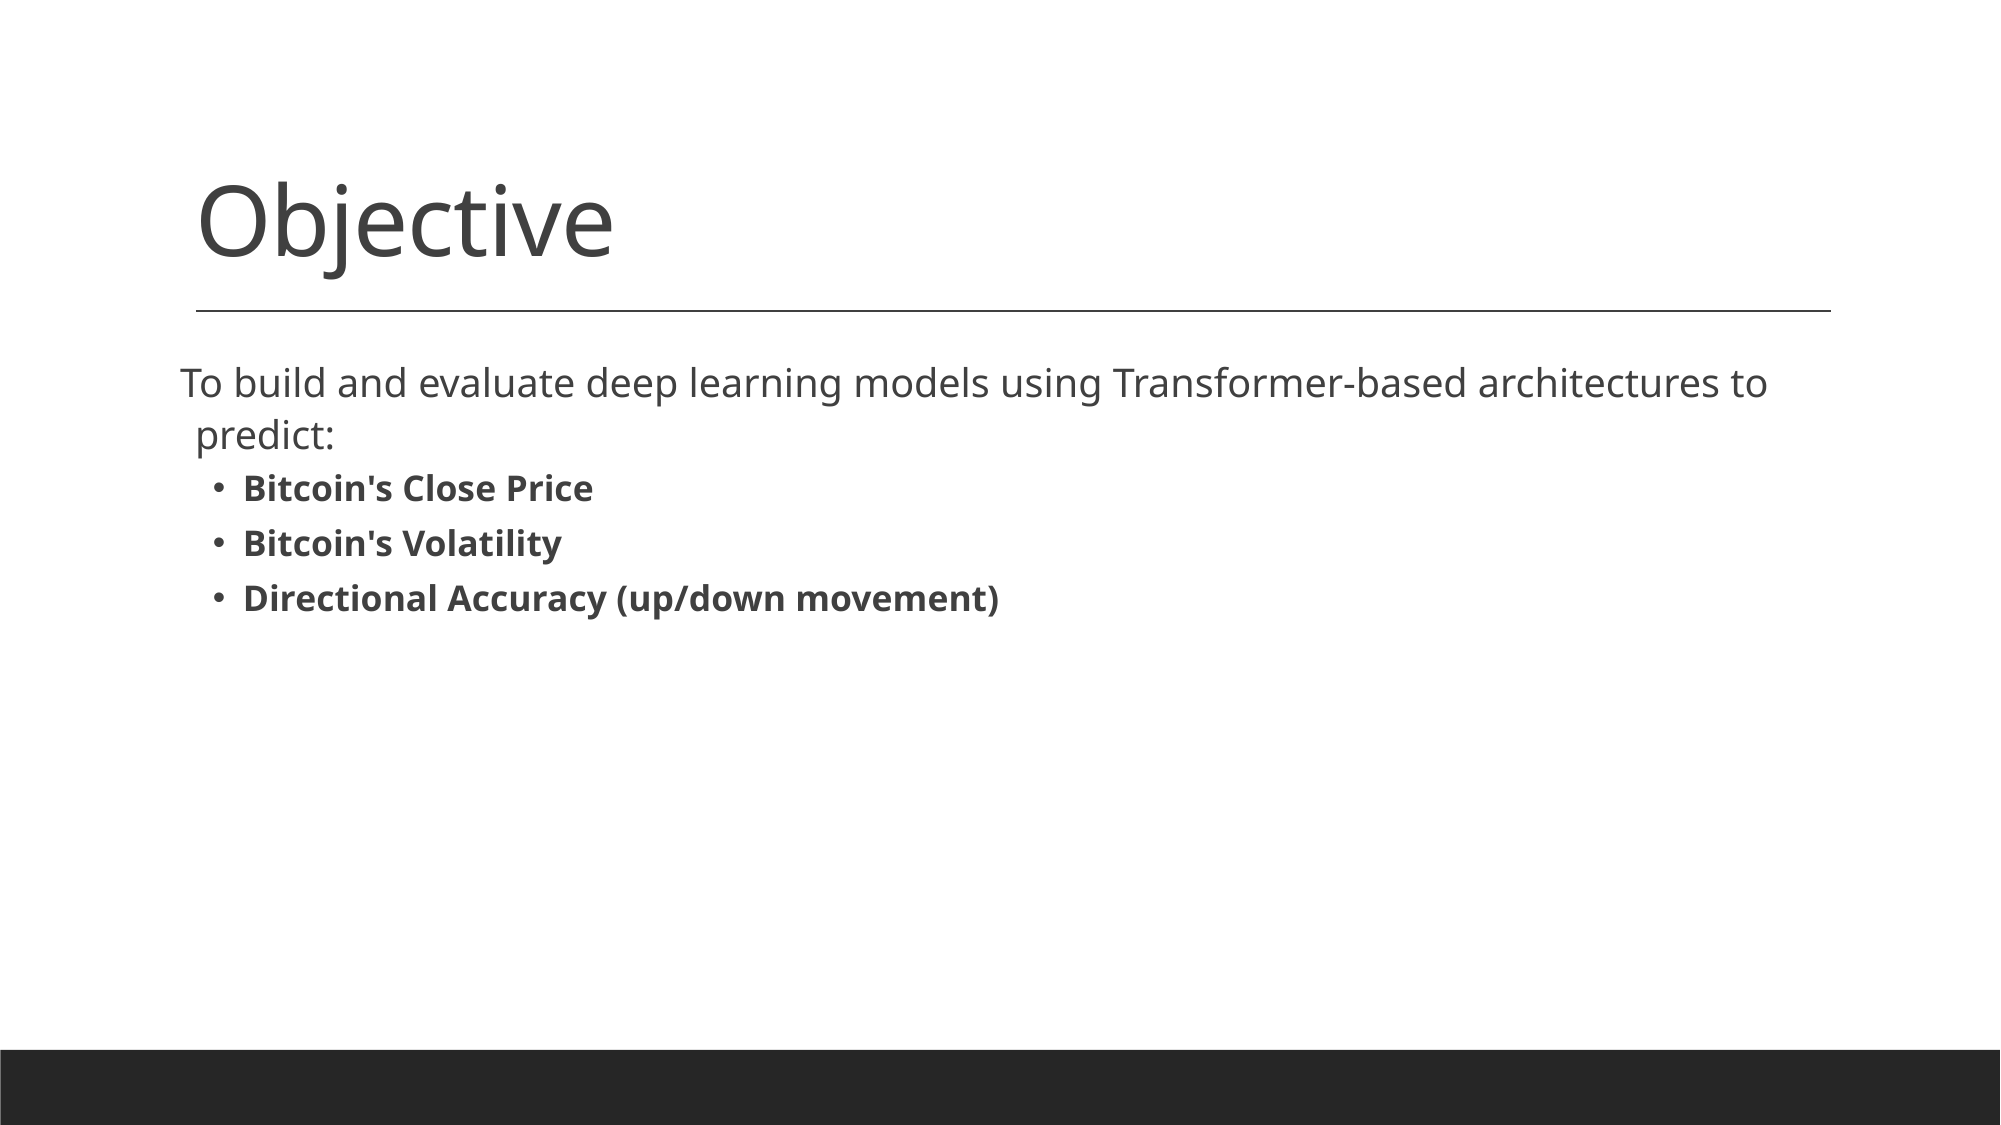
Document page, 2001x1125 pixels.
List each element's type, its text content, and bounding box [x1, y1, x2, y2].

title Objective [180, 47, 1830, 285]
list To build and evaluate deep learning models using Transformer-based architectures to predict: Bitcoin's Close Price Bitcoin's Volatility Directional Accuracy (up/down movement) [180, 345, 1830, 963]
